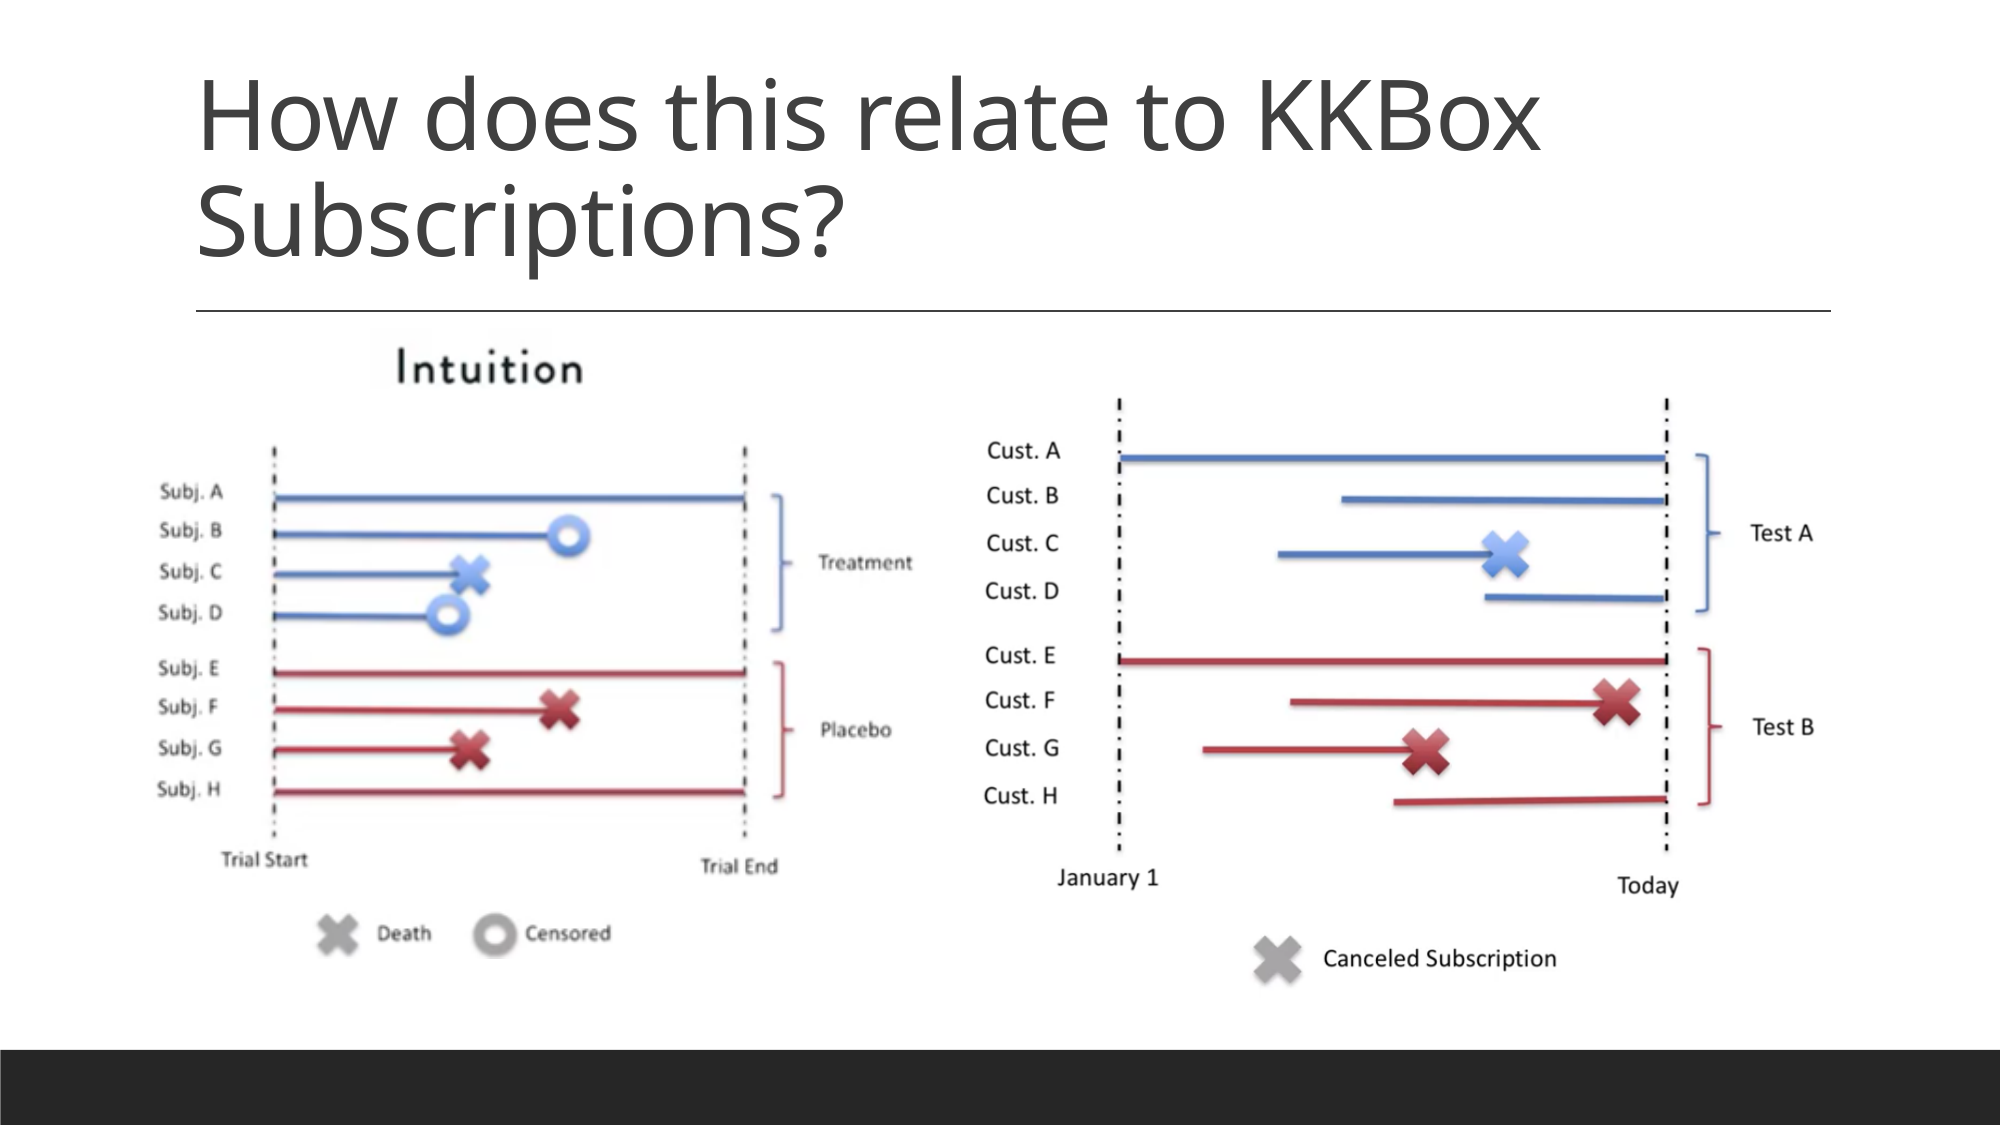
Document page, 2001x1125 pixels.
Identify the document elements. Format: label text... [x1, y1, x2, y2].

picture [138, 326, 938, 959]
title How does this relate to KKBox Subscriptions? [180, 47, 1830, 285]
picture [972, 373, 1831, 998]
